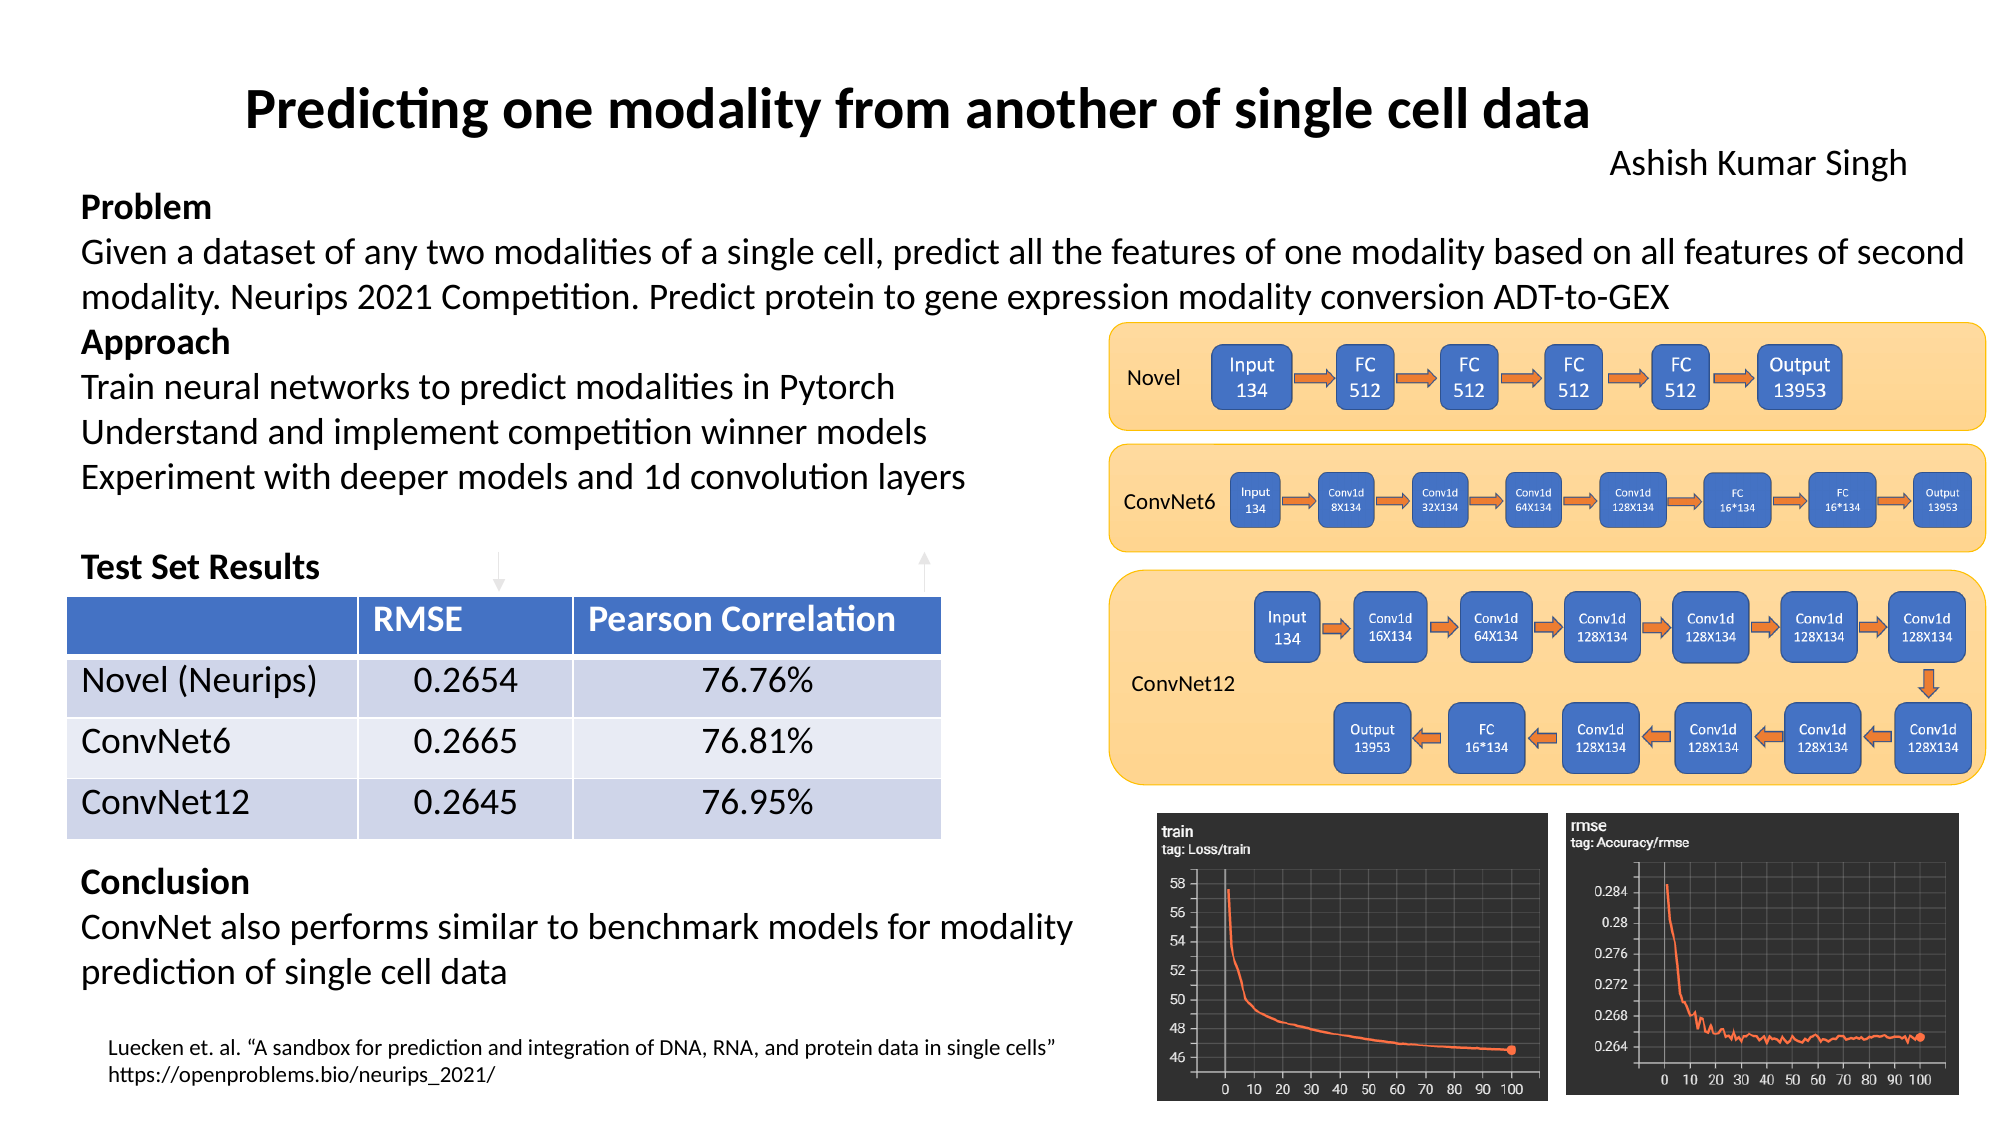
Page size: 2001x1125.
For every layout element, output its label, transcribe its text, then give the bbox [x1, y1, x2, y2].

table_cell 76.76% [574, 660, 941, 717]
table_cell Novel (Neurips) [67, 660, 357, 717]
table_cell 76.81% [574, 719, 941, 778]
table_cell ConvNet6 [67, 719, 357, 778]
table_header RMSE [359, 597, 572, 654]
picture [1157, 813, 1548, 1101]
table_cell 0.2665 [359, 719, 572, 778]
picture [1565, 813, 1959, 1095]
text_box Predicting one modality from another of single cell data [231, 62, 1621, 148]
table_cell ConvNet12 [67, 779, 357, 839]
table_cell 0.2654 [359, 660, 572, 717]
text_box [1109, 322, 1986, 785]
text_box Luecken et. al. “A sandbox for prediction and integration of DNA, RNA, and protein data in single cells” https://openproblems.bio/neurips_2021/ [93, 1024, 1157, 1095]
text_box Ashish Kumar Singh [1594, 130, 1943, 174]
table_header Pearson Correlation [574, 597, 941, 654]
table_cell 76.95% [574, 779, 941, 839]
table_cell 0.2645 [359, 779, 572, 839]
text_box Problem Given a dataset of any two modalities of a single cell, predict all the features of one modality based on all features of second modality. Neurips 2021 Competition. Predict protein to gene expression modality conversion ADT-to-GEX Approach Train neural networks to predict modalities in Pytorch Understand and implement competition winner models Experiment with deeper models and 1d convolution layers Test Set Results Conclusion ConvNet also performs similar to benchmark models for modality prediction of single cell data [66, 174, 2000, 999]
table_header [67, 597, 357, 654]
